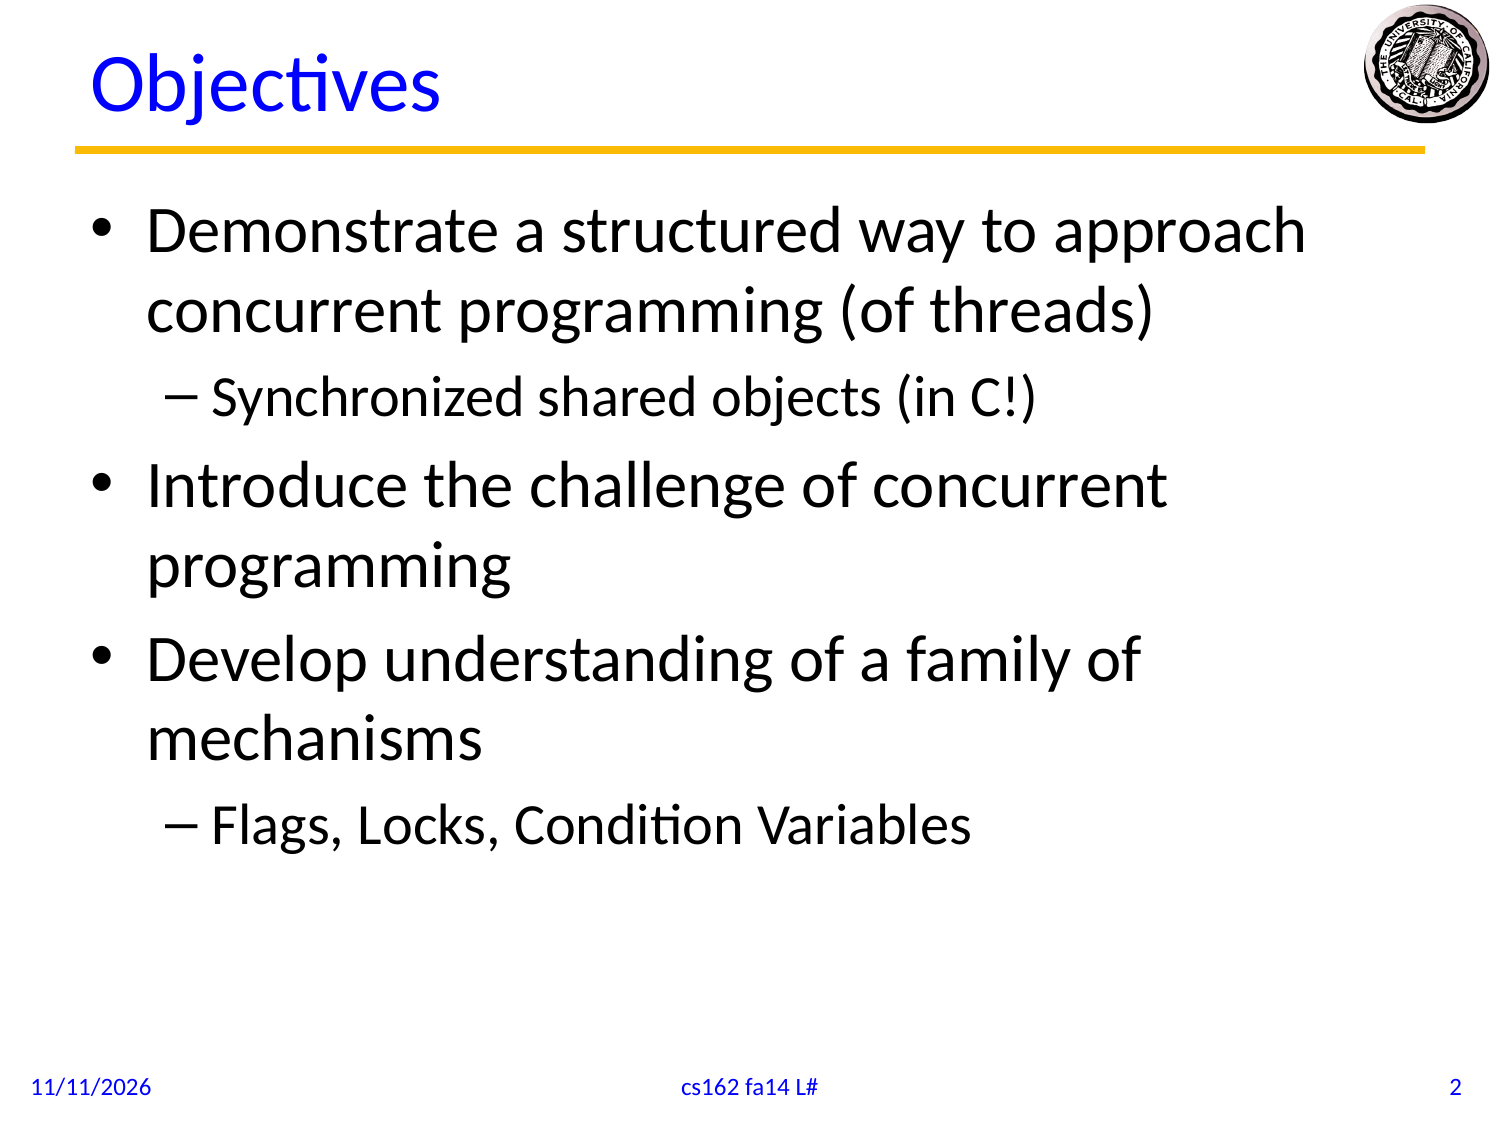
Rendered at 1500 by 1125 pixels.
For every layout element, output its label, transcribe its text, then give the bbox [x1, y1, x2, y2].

list Demonstrate a structured way to approach concurrent programming (of threads) Synchronized shared objects (in C!) Introduce the challenge of concurrent programming Develop understanding of a family of mechanisms Flags, Locks, Condition Variables [75, 178, 1425, 1035]
slide_number 2 [1127, 1055, 1478, 1115]
picture [1350, 0, 1500, 127]
title Objectives [75, 6, 1425, 150]
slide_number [15, 1055, 366, 1115]
footer cs162 fa14 L# [512, 1055, 988, 1115]
